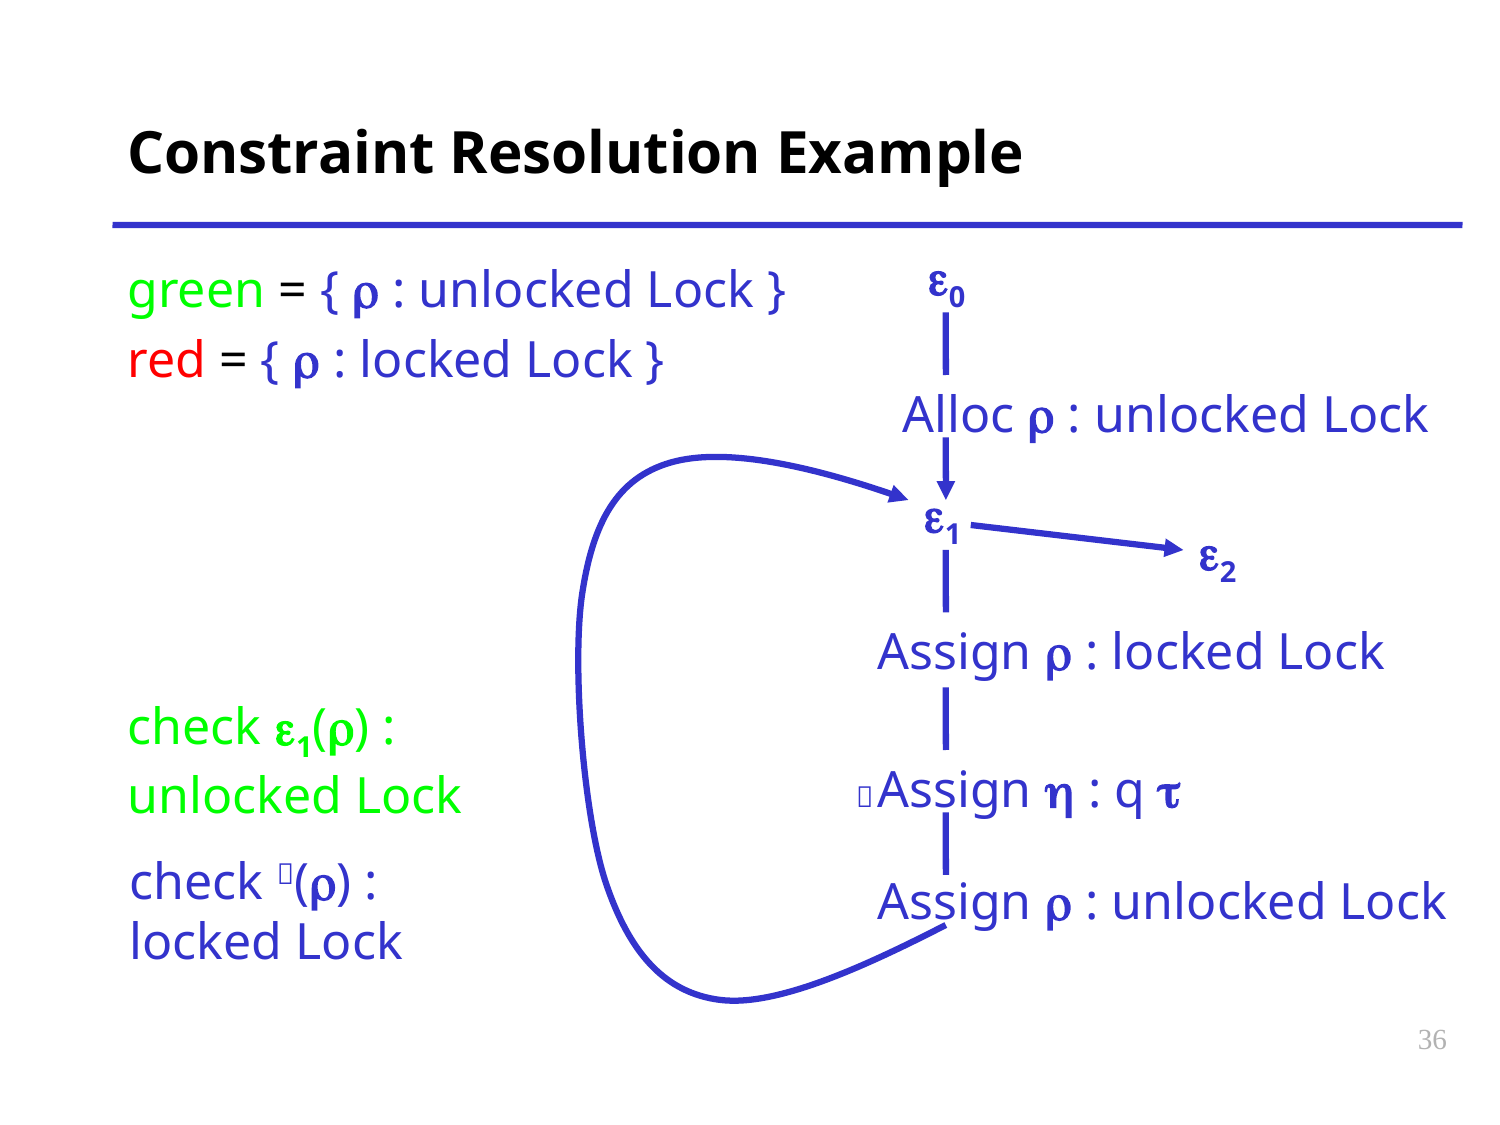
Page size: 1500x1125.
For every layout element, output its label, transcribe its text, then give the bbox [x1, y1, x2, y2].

text_box Assign r : locked Lock [862, 612, 1413, 688]
text_box e2 [1183, 512, 1284, 596]
text_box e0 [912, 237, 1013, 321]
text_box check (r) : locked Lock [115, 842, 531, 978]
list green = { r : unlocked Lock } red = { r : locked Lock } [112, 249, 838, 425]
title Constraint Resolution Example [112, 75, 1463, 225]
text_box [970, 524, 1184, 555]
text_box Alloc r : unlocked Lock [887, 374, 1463, 450]
text_box Assign r : unlocked Lock [862, 862, 1463, 938]
text_box  [841, 765, 889, 841]
text_box [939, 437, 953, 500]
text_box check e1(r) : unlocked Lock [112, 687, 528, 831]
text_box Assign h : q t [862, 749, 1500, 825]
text_box e1 [908, 474, 1009, 558]
text_box [578, 456, 941, 1001]
slide_number 36 [1149, 1012, 1463, 1088]
